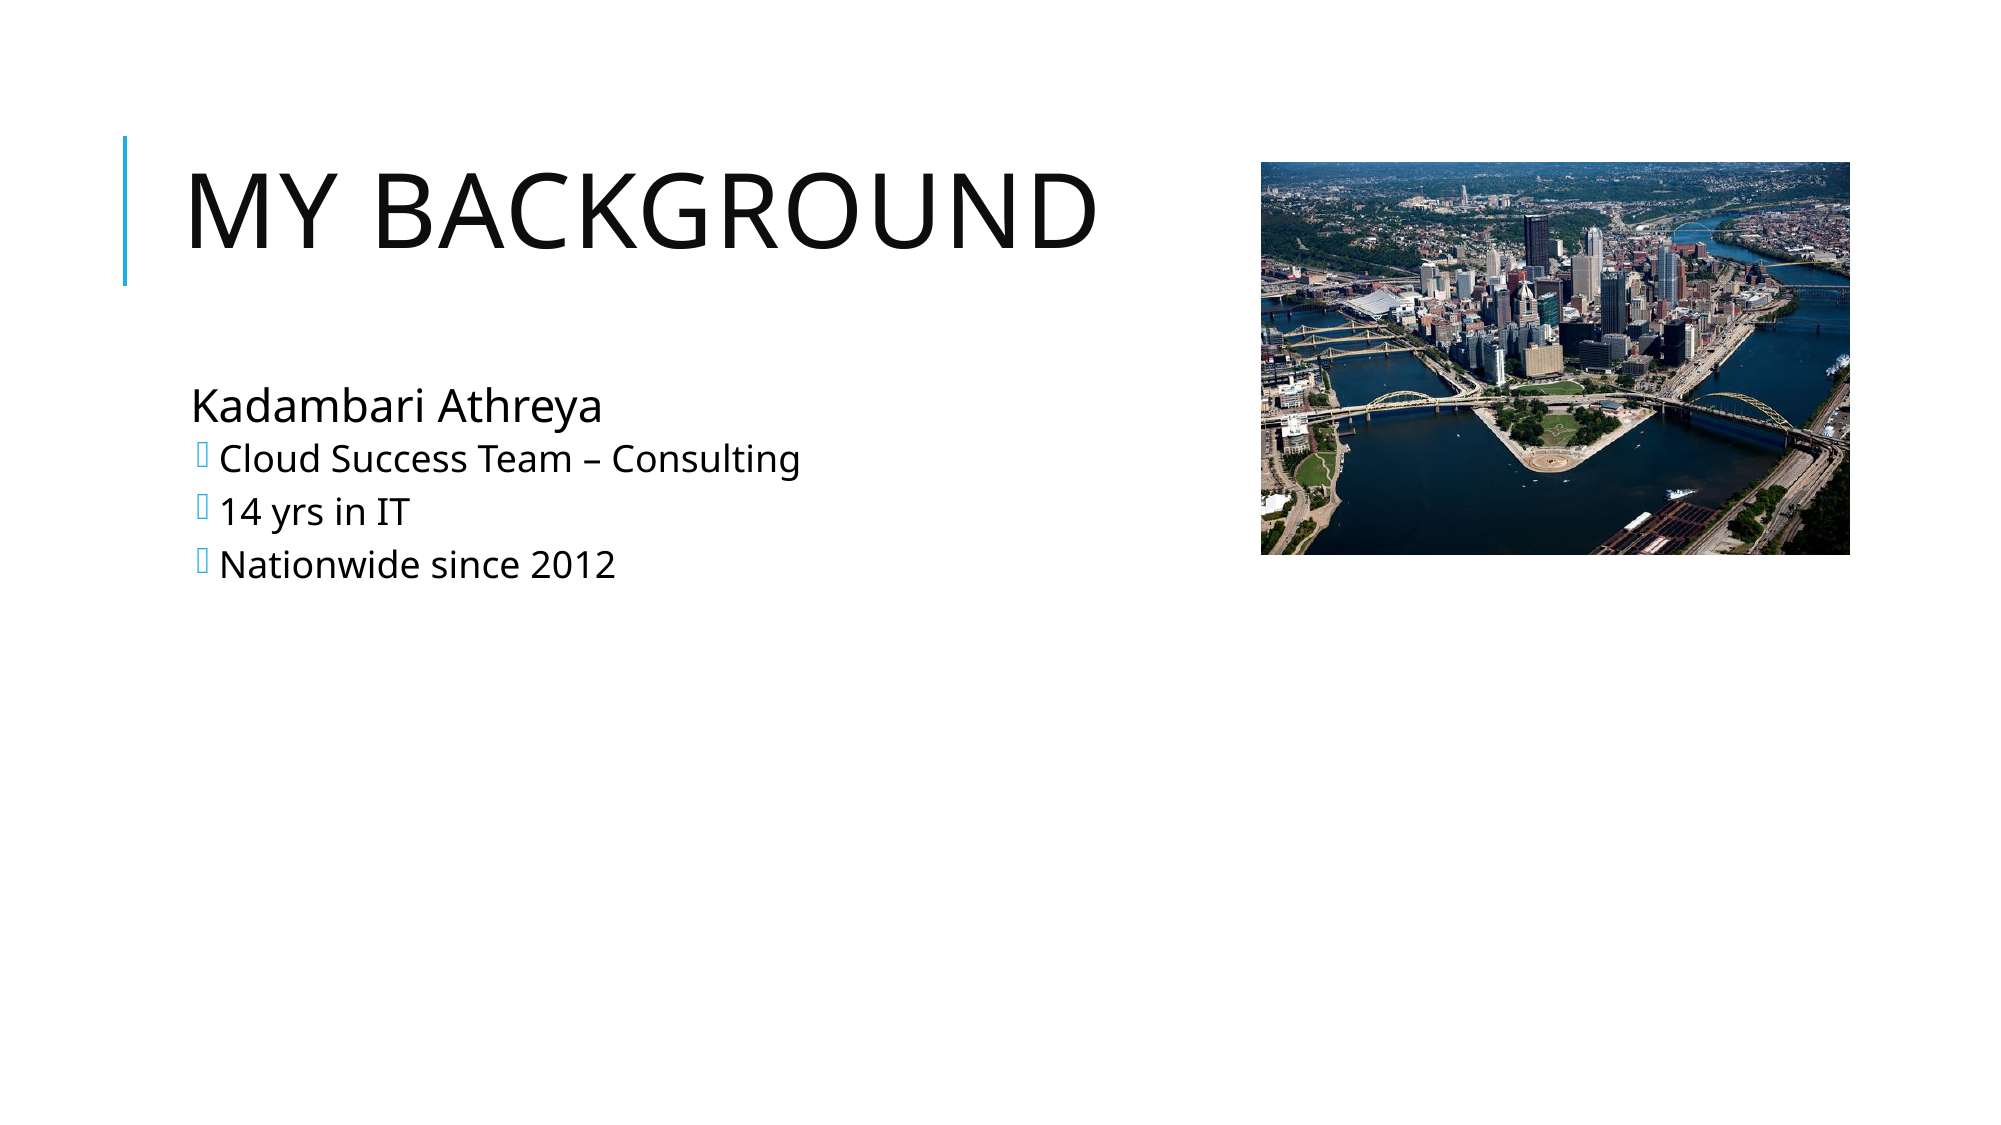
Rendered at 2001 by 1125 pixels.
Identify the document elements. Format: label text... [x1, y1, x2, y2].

title MY Background [168, 96, 1763, 342]
picture [1261, 162, 1850, 555]
list Kadambari Athreya Cloud Success Team – Consulting 14 yrs in IT Nationwide since 2012 [168, 375, 1763, 1035]
